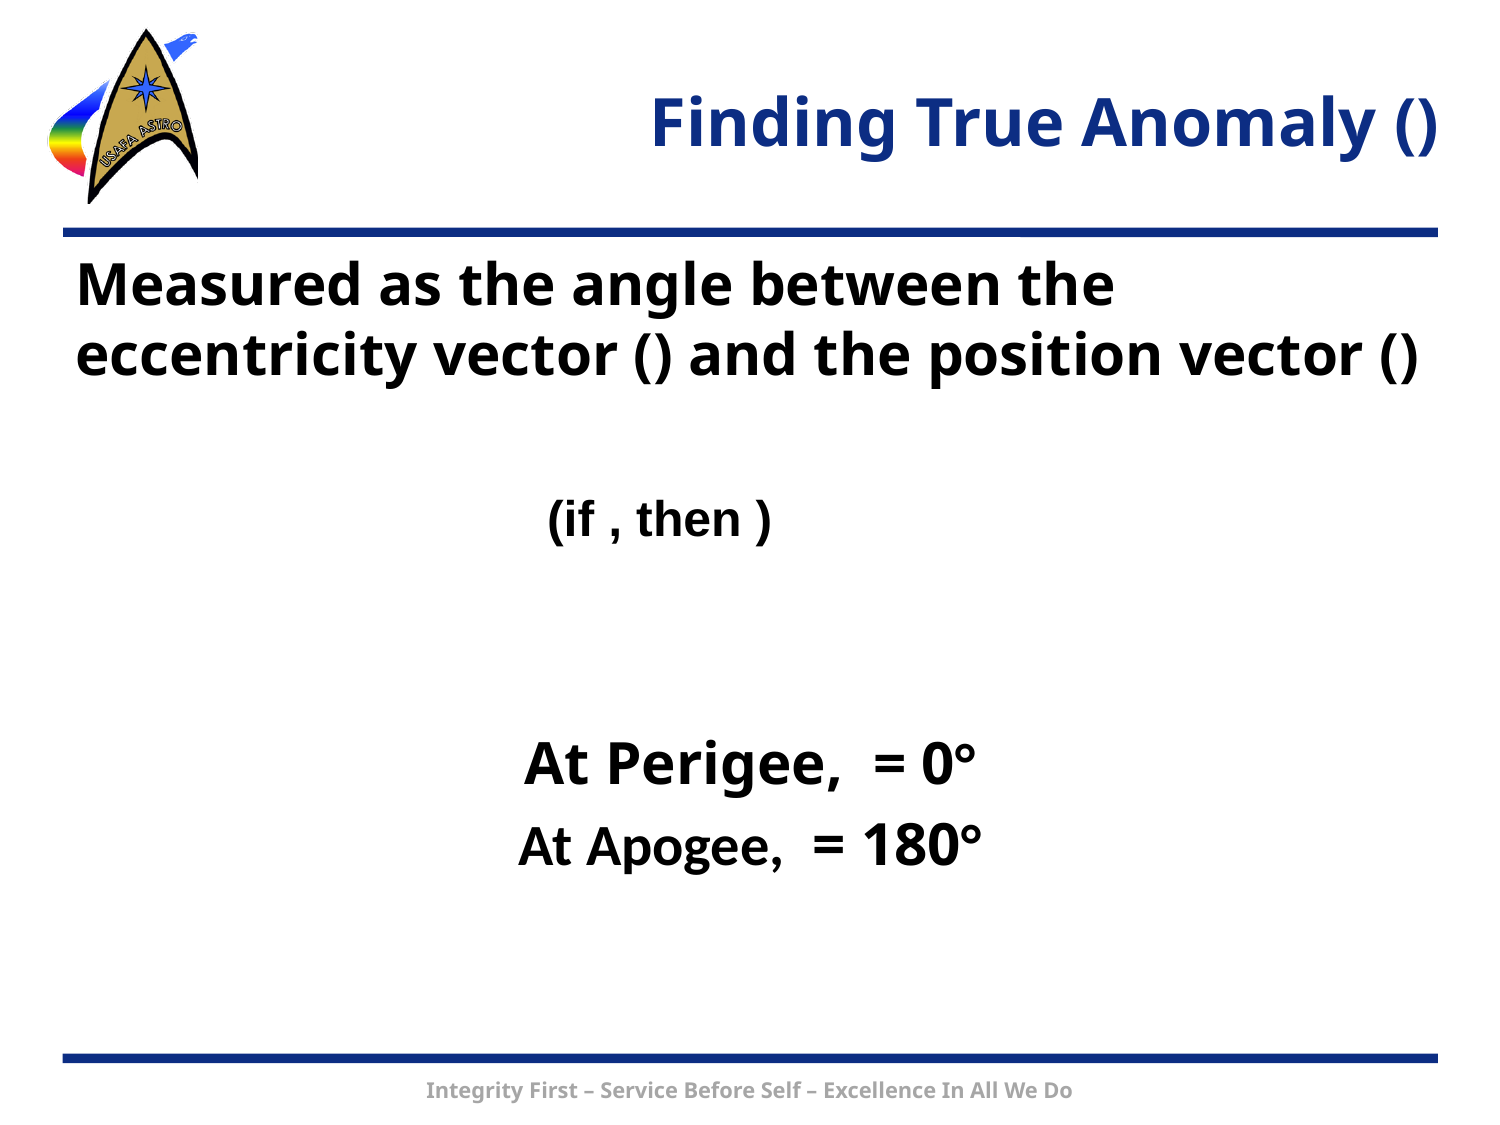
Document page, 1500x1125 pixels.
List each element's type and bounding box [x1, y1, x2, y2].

picture [37, 7, 224, 218]
